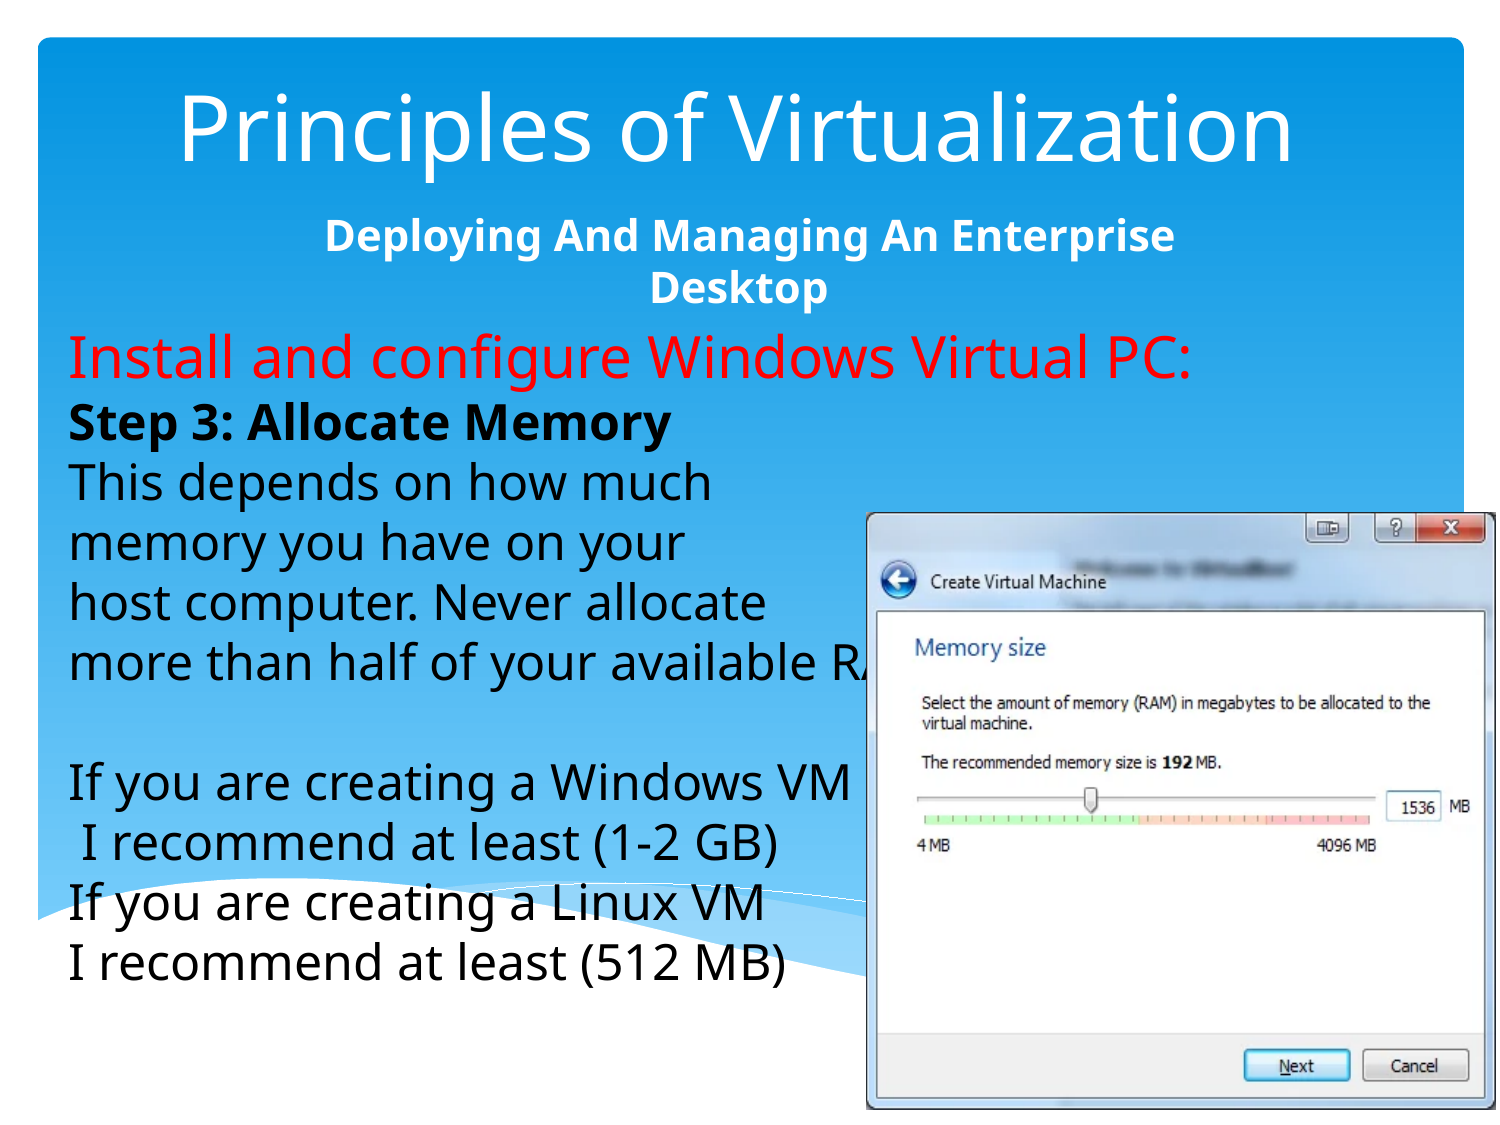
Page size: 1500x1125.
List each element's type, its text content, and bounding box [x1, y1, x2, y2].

picture [865, 512, 1496, 1110]
subtitle Deploying And Managing An Enterprise Desktop [225, 200, 1275, 312]
title Principles of Virtualization [99, 50, 1375, 188]
text_box Install and configure Windows Virtual PC: Step 3: Allocate Memory This depends on how much memory you have on your host computer. Never allocate more than half of your available RAM. If you are creating a Windows VM I recommend at least (1-2 GB) If you are creating a Linux VM I recommend at least (512 MB) [53, 312, 1467, 1058]
